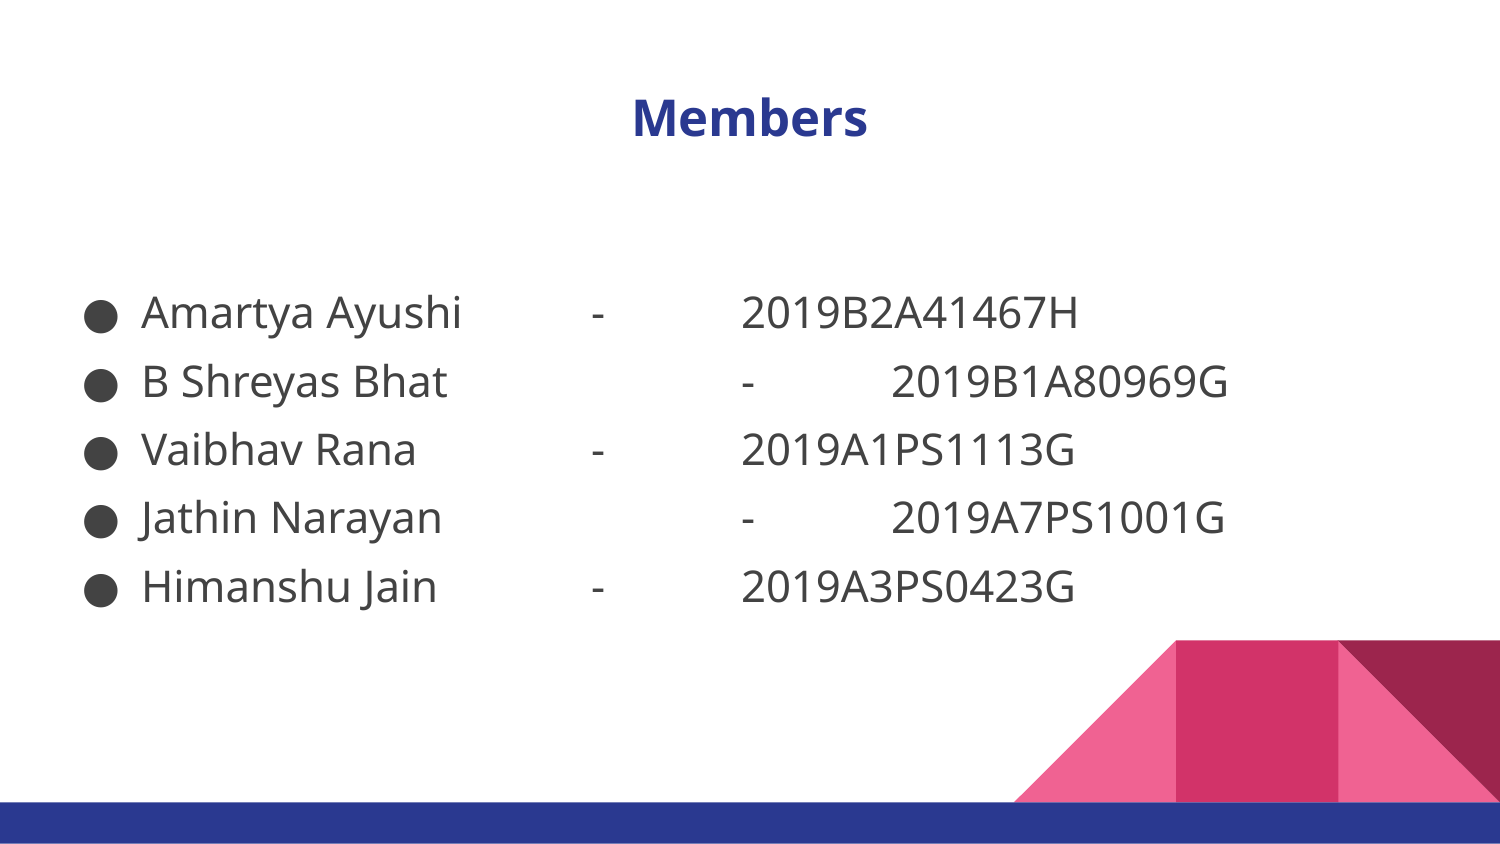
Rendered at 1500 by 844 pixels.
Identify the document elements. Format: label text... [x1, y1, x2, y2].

title Members [51, 67, 1449, 167]
list Amartya Ayushi - 2019B2A41467H B Shreyas Bhat - 2019B1A80969G Vaibhav Rana - 2019A1PS1113G Jathin Narayan - 2019A7PS1001G Himanshu Jain - 2019A3PS0423G [51, 258, 1449, 730]
